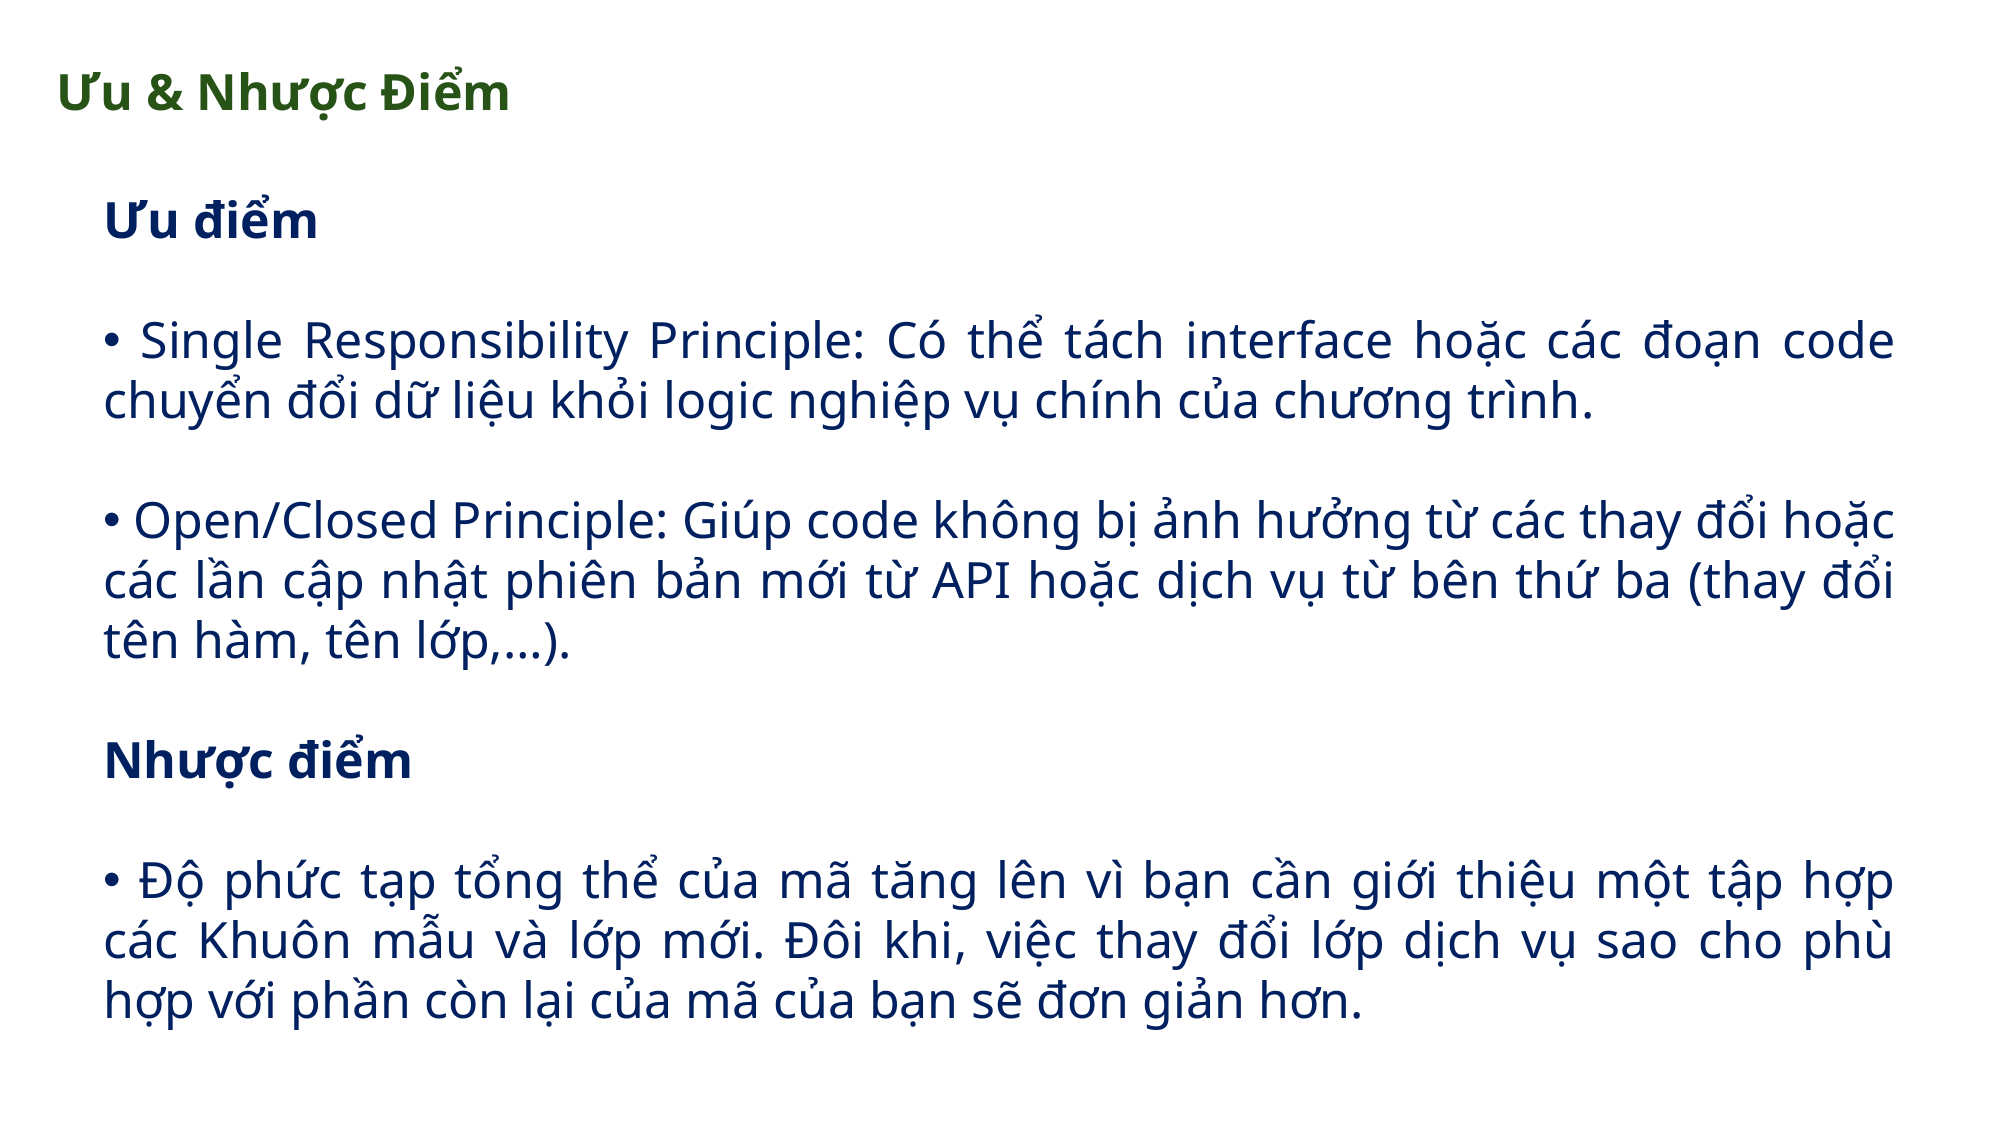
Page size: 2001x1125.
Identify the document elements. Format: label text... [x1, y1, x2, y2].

text_box Ưu & Nhược Điểm [0, 53, 568, 128]
text_box Ưu điểm Single Responsibility Principle: Có thể tách interface hoặc các đoạn code chuyển đổi dữ liệu khỏi logic nghiệp vụ chính của chương trình. Open/Closed Principle: Giúp code không bị ảnh hưởng từ các thay đổi hoặc các lần cập nhật phiên bản mới từ API hoặc dịch vụ từ bên thứ ba (thay đổi tên hàm, tên lớp,…). Nhược điểm Độ phức tạp tổng thể của mã tăng lên vì bạn cần giới thiệu một tập hợp các Khuôn mẫu và lớp mới. Đôi khi, việc thay đổi lớp dịch vụ sao cho phù hợp với phần còn lại của mã của bạn sẽ đơn giản hơn. [88, 181, 1912, 1037]
